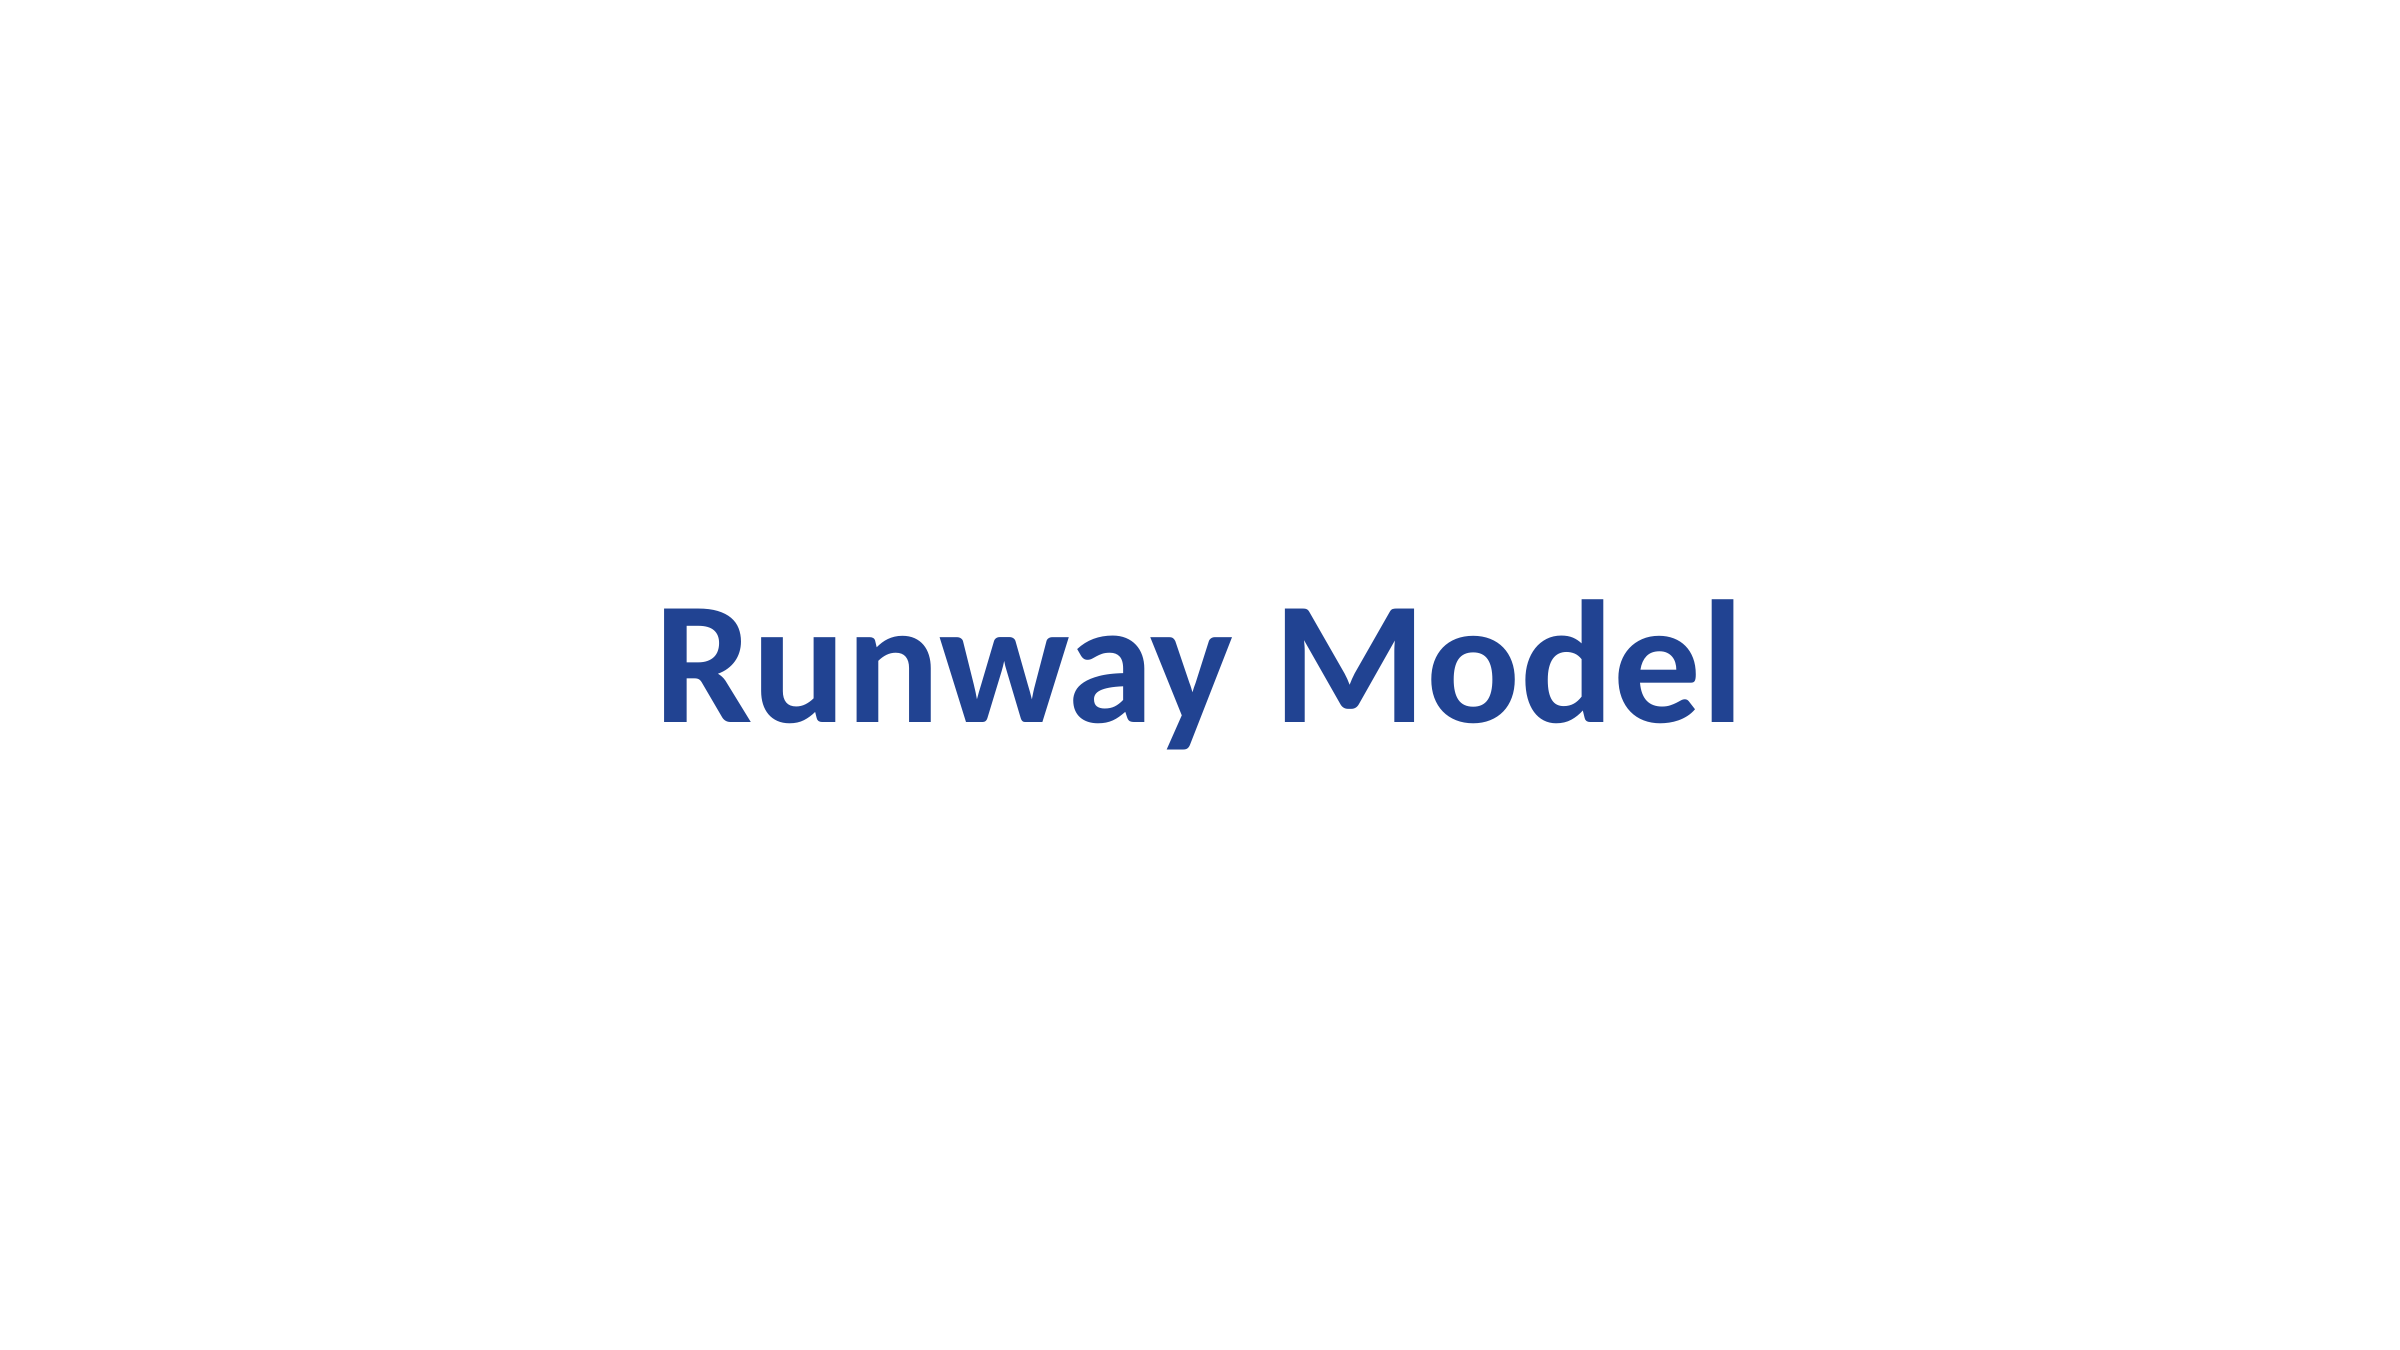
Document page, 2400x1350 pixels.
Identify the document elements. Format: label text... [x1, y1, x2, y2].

text_box Runway Model [639, 539, 1761, 765]
